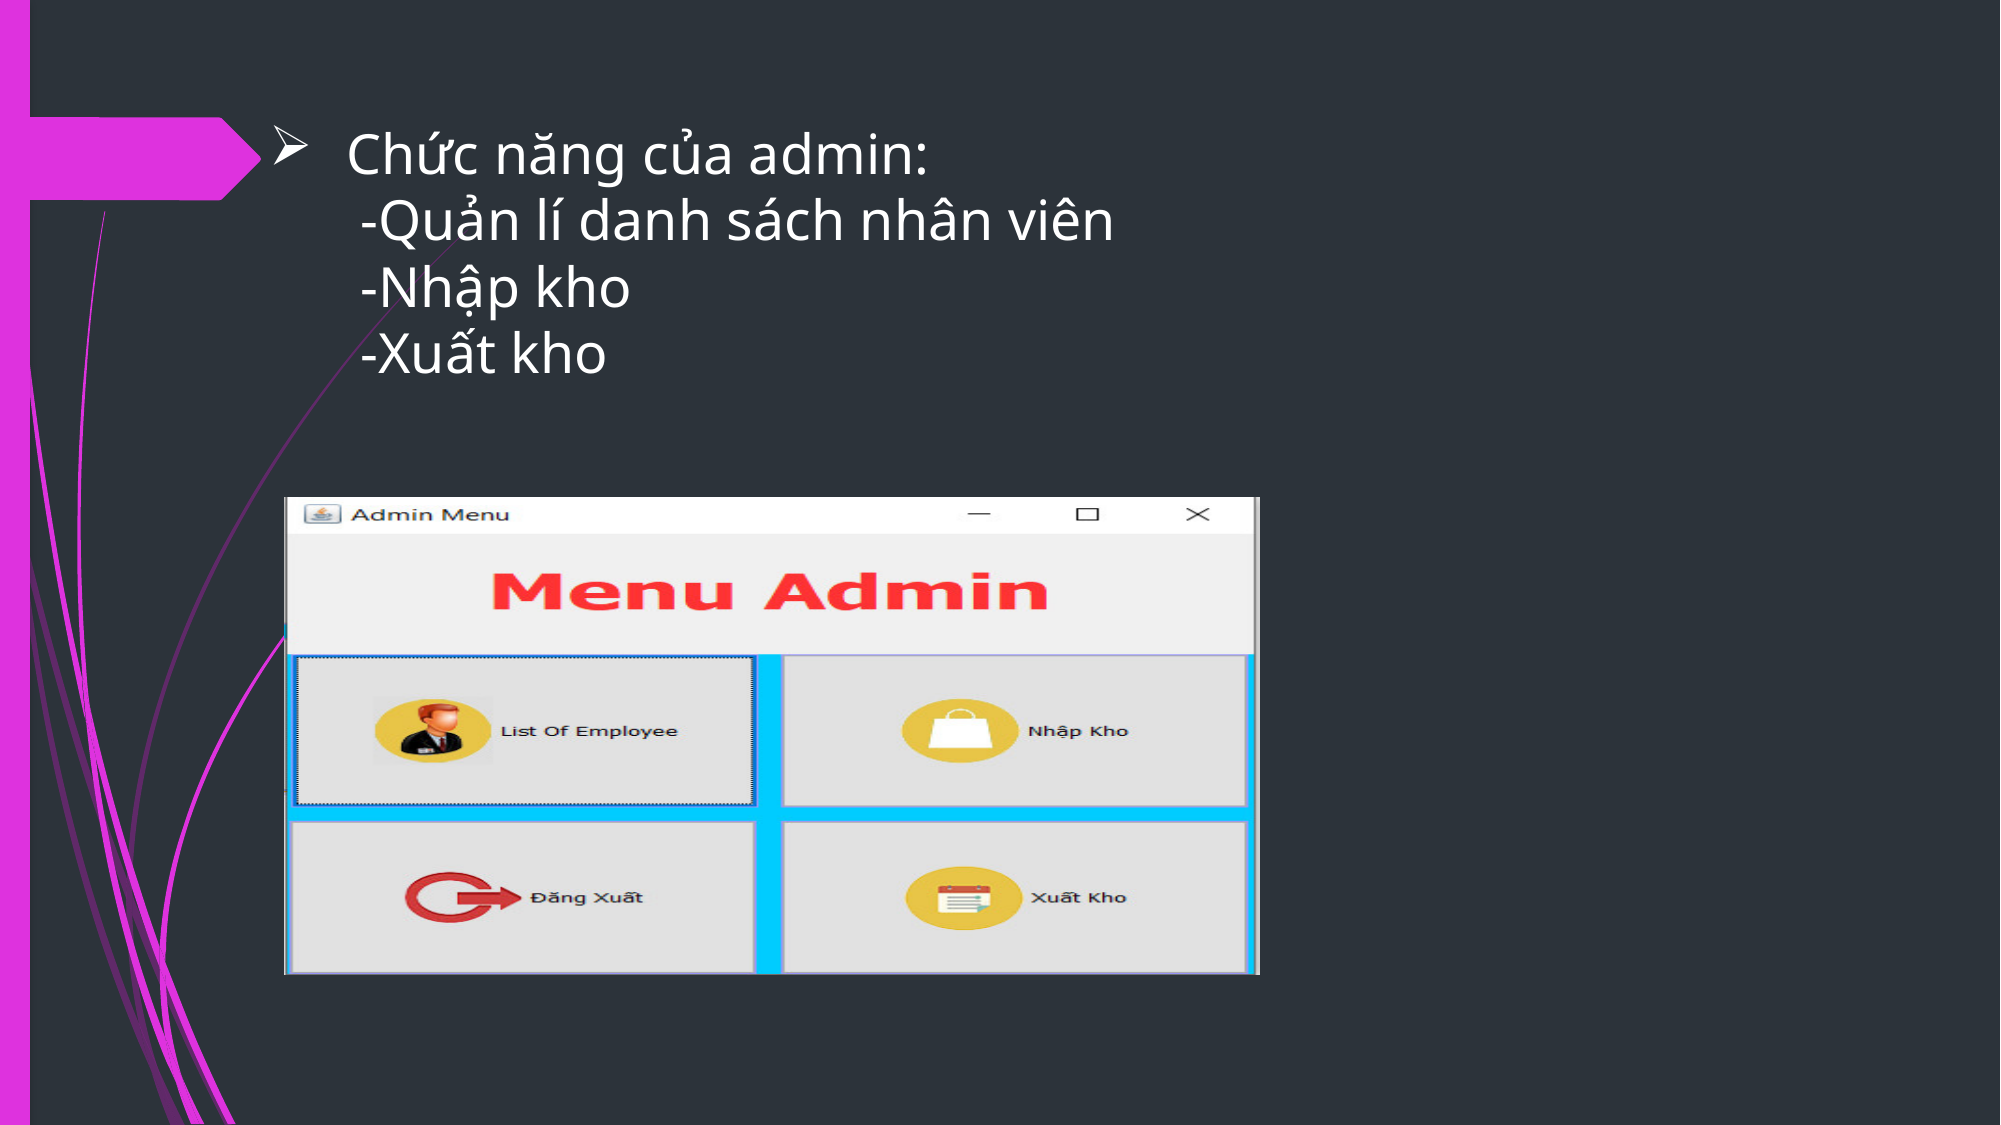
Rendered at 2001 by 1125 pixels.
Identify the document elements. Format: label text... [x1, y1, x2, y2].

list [284, 497, 1261, 976]
title Chức năng của admin: -Quản lí danh sách nhân viên -Nhập kho -Xuất kho [254, 111, 1717, 459]
